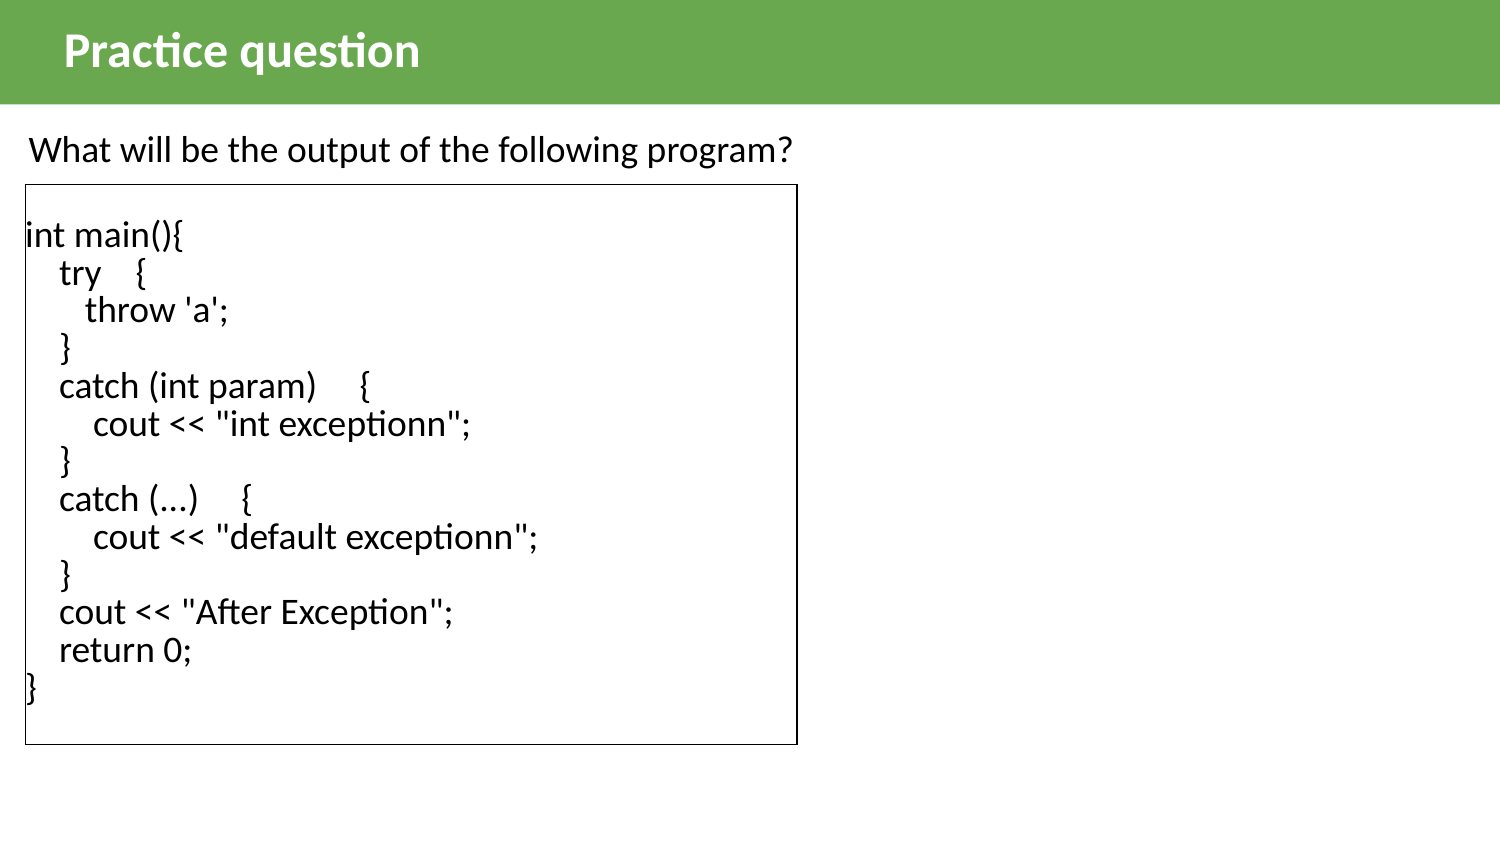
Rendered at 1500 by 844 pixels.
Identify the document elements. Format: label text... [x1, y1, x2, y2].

text_box What will be the output of the following program? [13, 110, 1483, 829]
table_header int main(){ try { throw 'a'; } catch (int param) { cout << "int exceptionn"; } catch (...) { cout << "default exceptionn"; } cout << "After Exception"; return 0; } [26, 185, 796, 744]
text_box Practice question [63, 15, 1203, 80]
